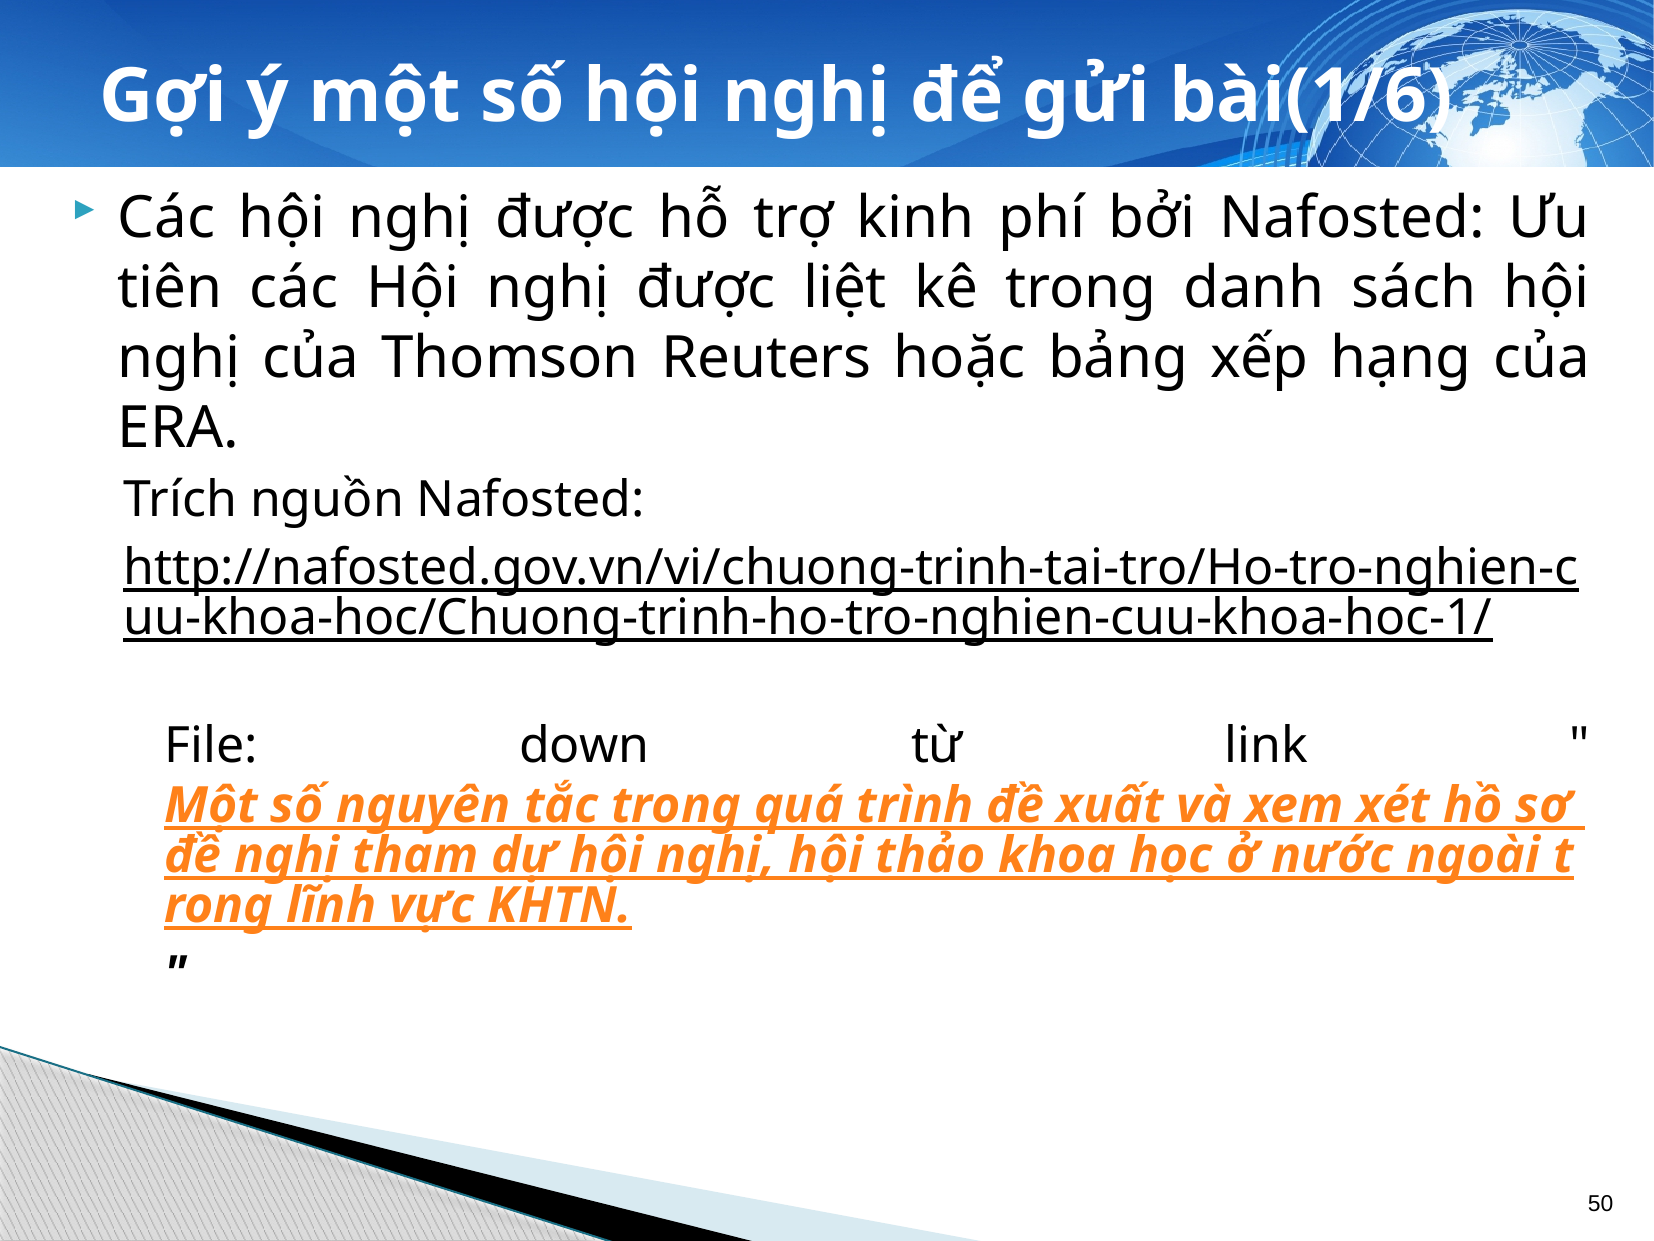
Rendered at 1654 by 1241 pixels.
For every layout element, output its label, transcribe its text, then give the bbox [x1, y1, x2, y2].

title Gợi ý một số hội nghị để gửi bài(1/6) [82, 11, 1571, 172]
list Các hội nghị được hỗ trợ kinh phí bởi Nafosted: Ưu tiên các Hội nghị được liệt kê trong danh sách hội nghị của Thomson Reuters hoặc bảng xếp hạng của ERA. Trích nguồn Nafosted: http://nafosted.gov.vn/vi/chuong-trinh-tai-tro/Ho-tro-nghien-cuu-khoa-hoc/Chuong-trinh-ho-tro-nghien-cuu-khoa-hoc-1/ File: down từ link "Một số nguyên tắc trong quá trình đề xuất và xem xét hồ sơ đề nghị tham dự hội nghị, hội thảo khoa học ở nước ngoài trong lĩnh vực KHTN." [35, 170, 1607, 1211]
slide_number 50 [1563, 1158, 1630, 1225]
picture [0, 0, 1654, 167]
